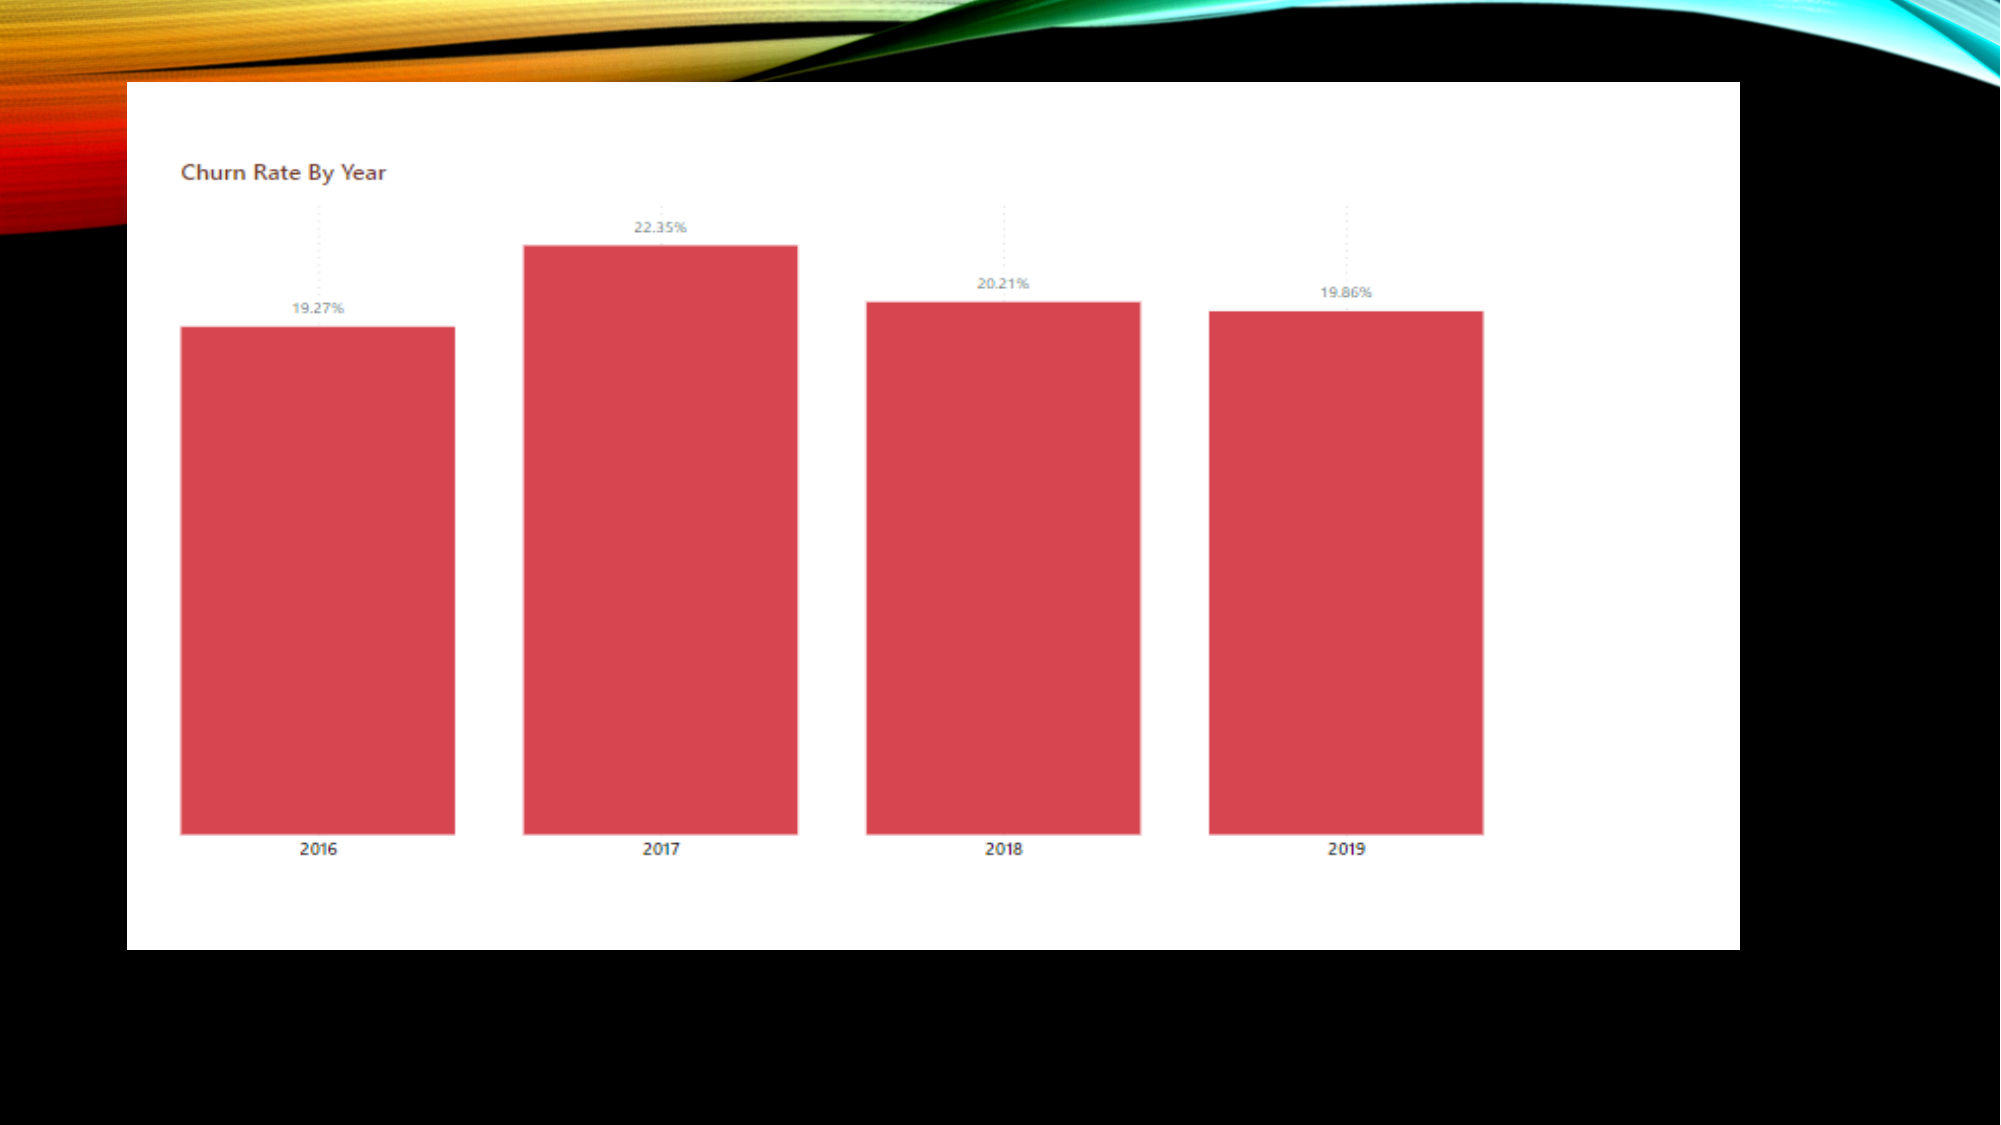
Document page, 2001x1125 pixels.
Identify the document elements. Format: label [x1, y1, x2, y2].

picture [0, 0, 2000, 950]
